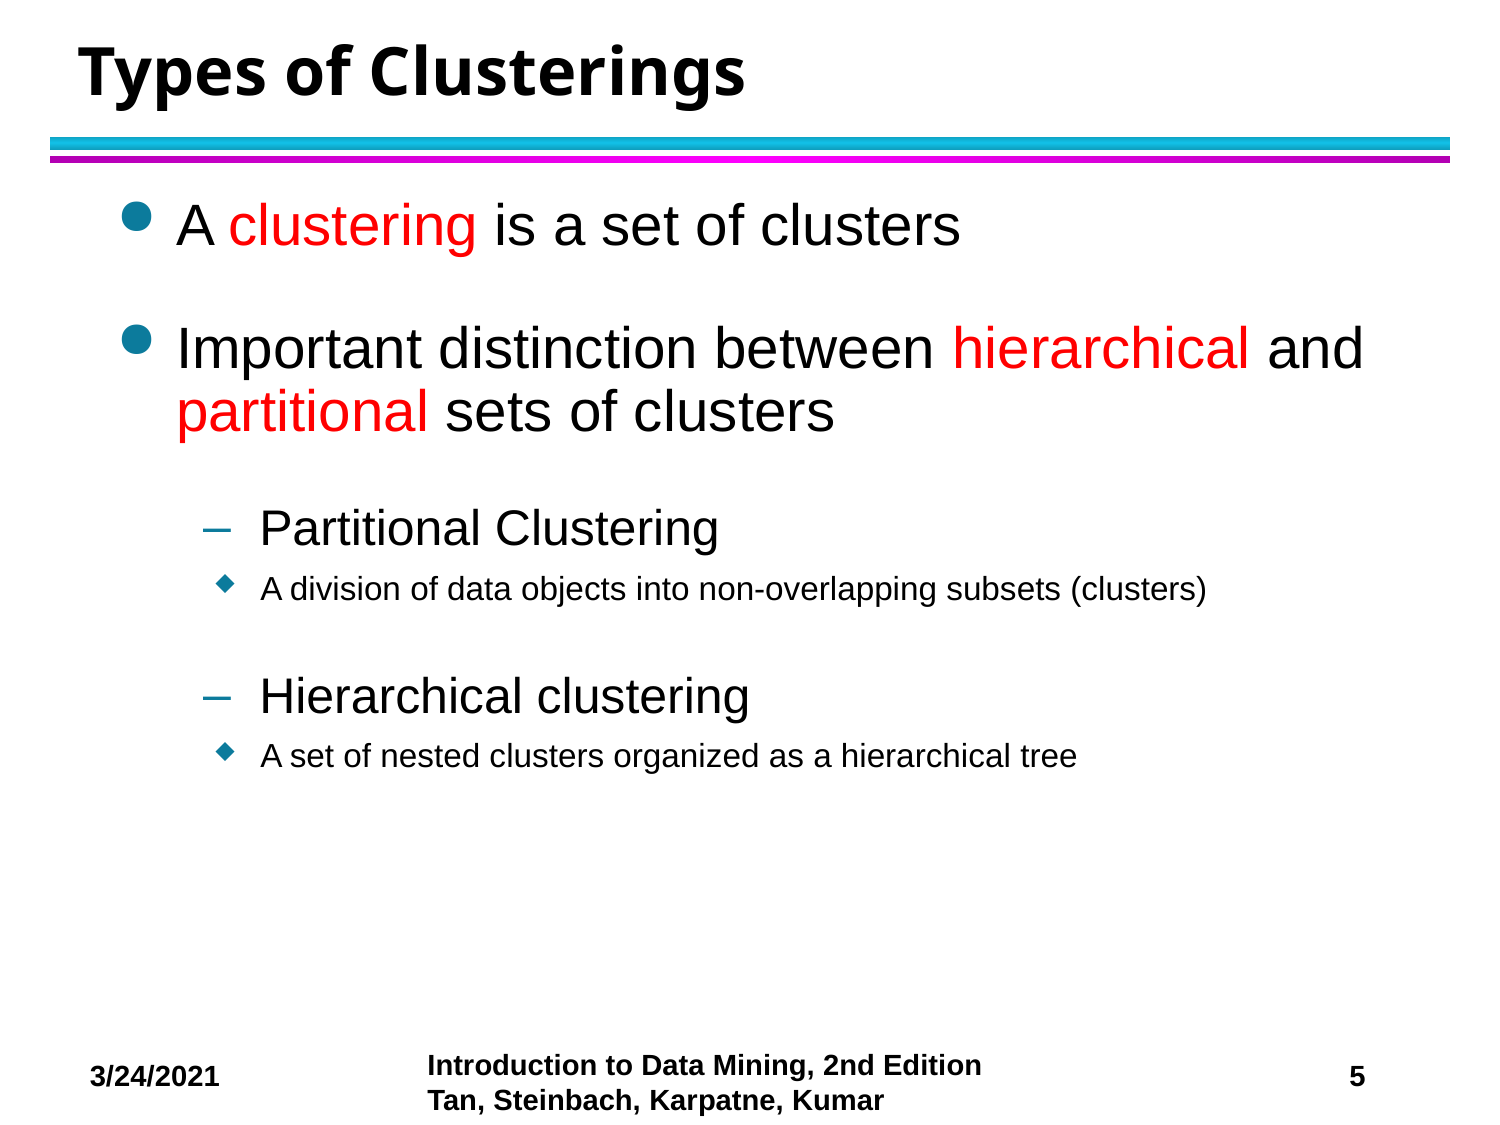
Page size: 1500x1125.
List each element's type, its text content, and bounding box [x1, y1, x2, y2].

title Types of Clusterings [62, 24, 1421, 116]
list A clustering is a set of clusters Important distinction between hierarchical and partitional sets of clusters Partitional Clustering A division of data objects into non-overlapping subsets (clusters) Hierarchical clustering A set of nested clusters organized as a hierarchical tree [104, 187, 1418, 1026]
